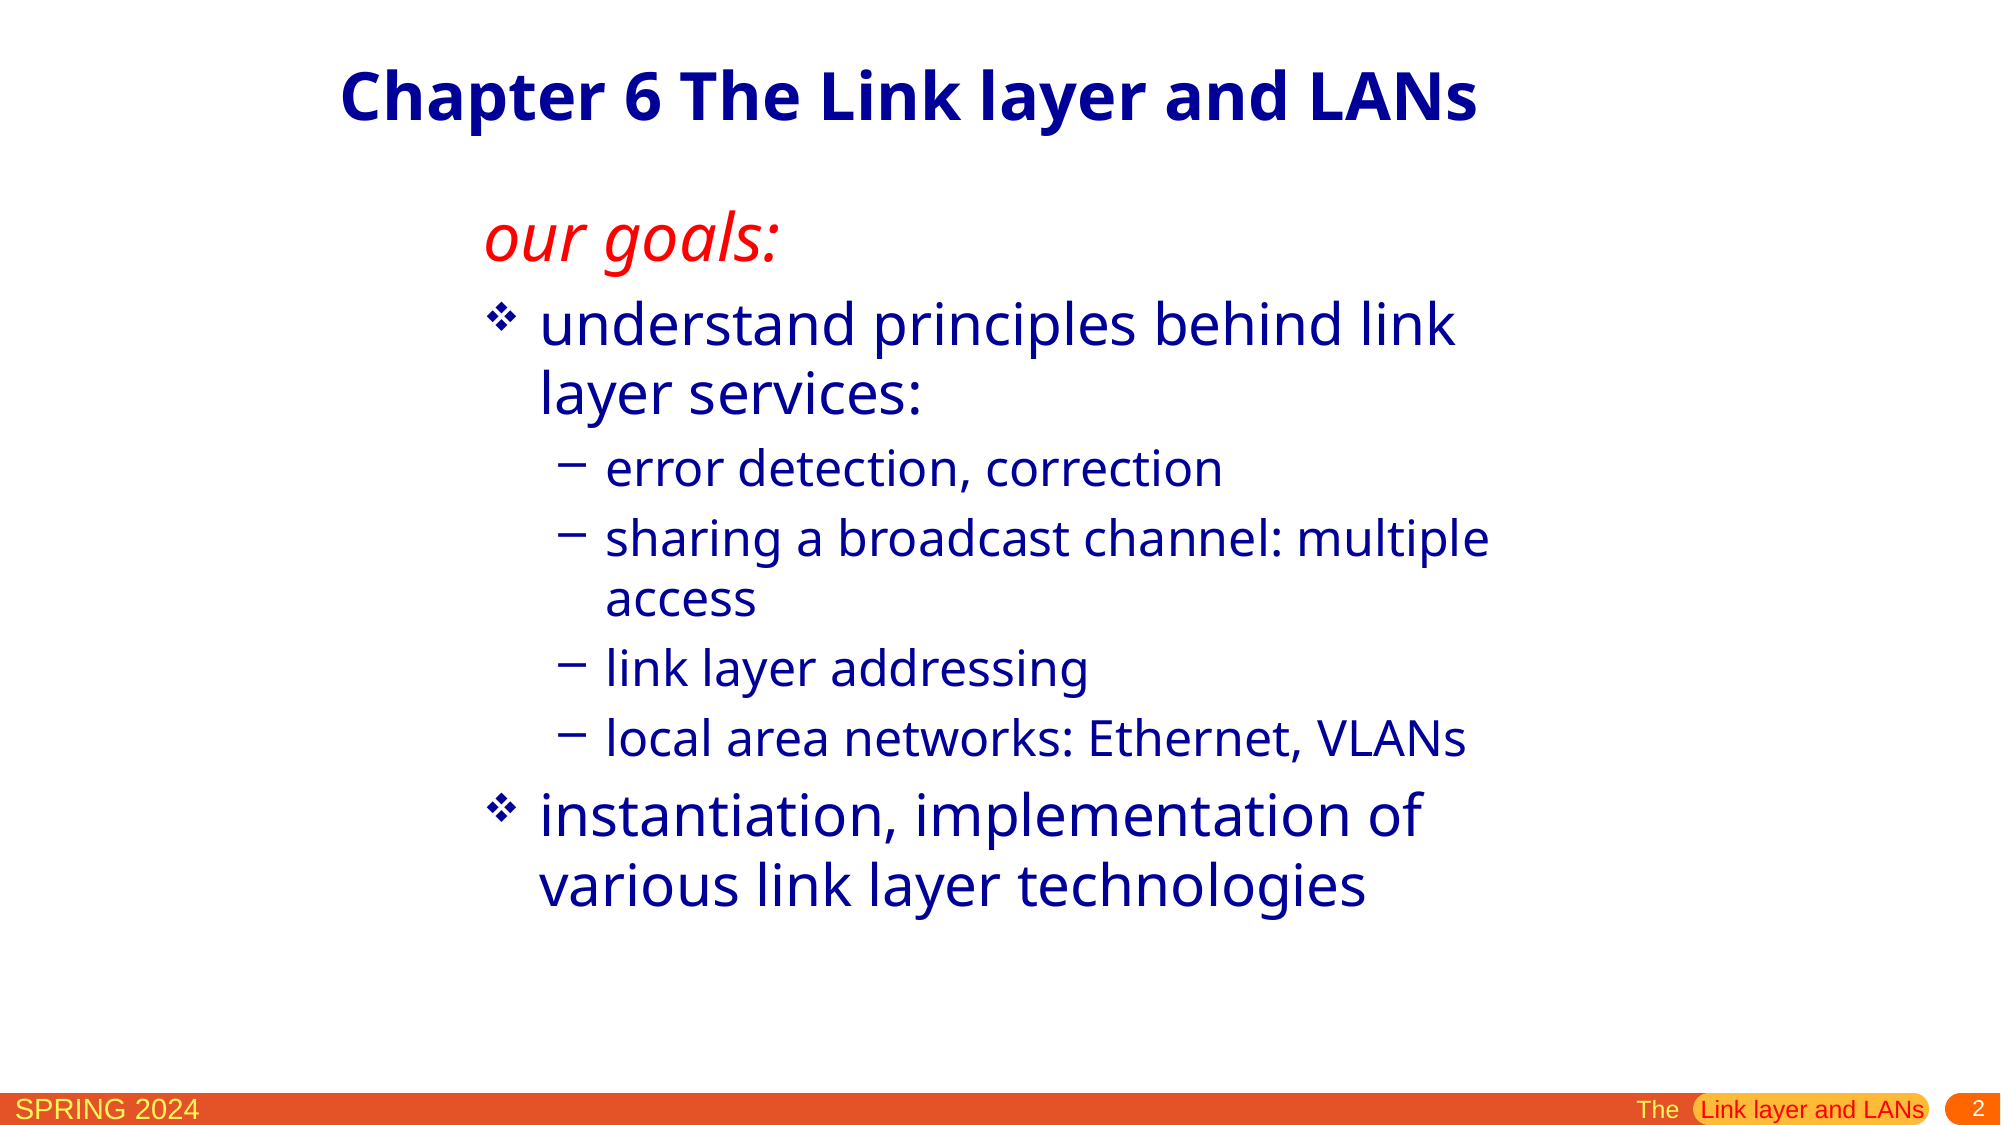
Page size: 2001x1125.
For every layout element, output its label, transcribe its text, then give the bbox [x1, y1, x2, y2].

title Chapter 6 The Link layer and LANs [324, 0, 1600, 188]
text_box The Link layer and LANs [1621, 1086, 2000, 1125]
text_box our goals: understand principles behind link layer services: error detection, correction sharing a broadcast channel: multiple access link layer addressing local area networks: Ethernet, VLANs instantiation, implementation of various link layer technologies [468, 187, 1520, 988]
